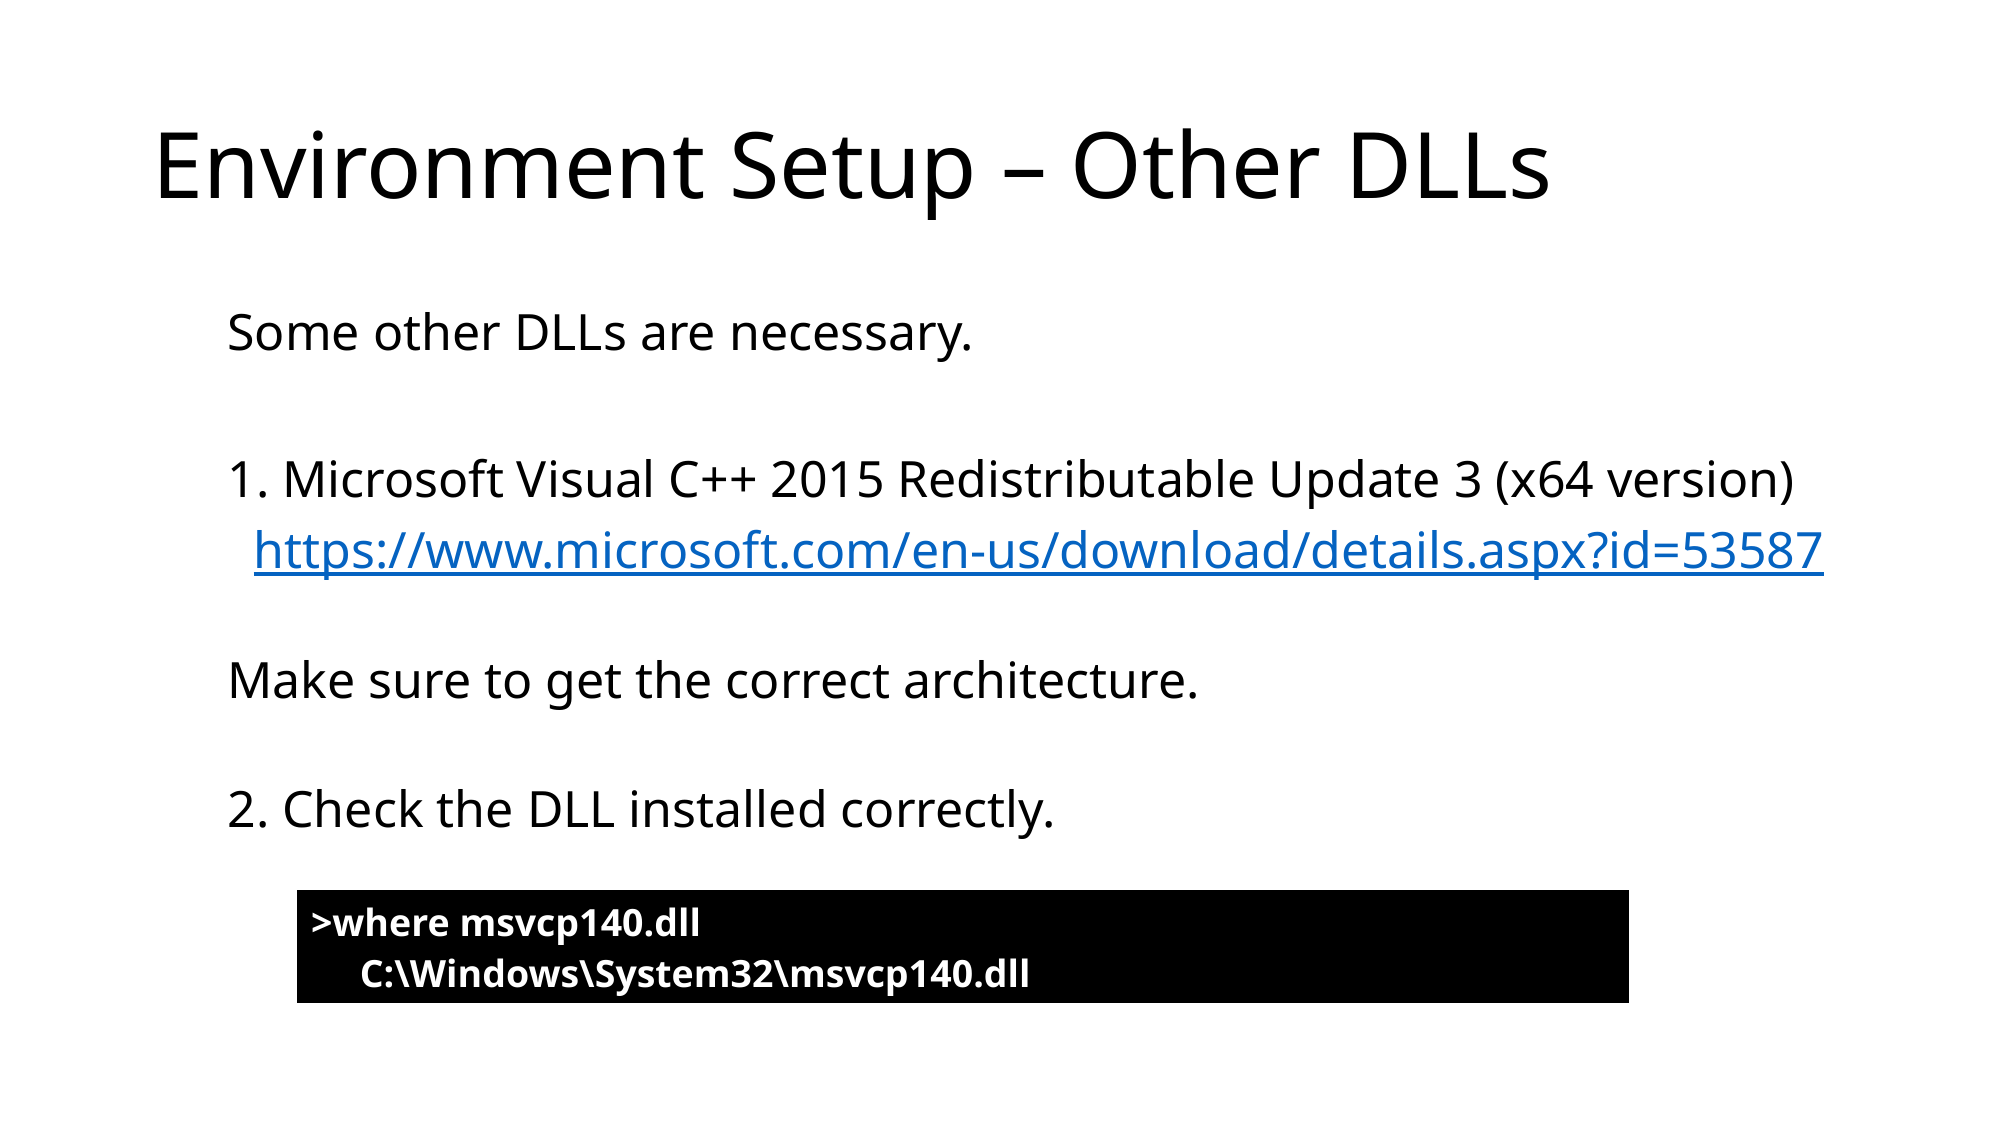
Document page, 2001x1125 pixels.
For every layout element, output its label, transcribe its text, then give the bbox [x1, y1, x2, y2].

title Environment Setup – Other DLLs [137, 59, 1863, 278]
table_header >where msvcp140.dll C:\Windows\System32\msvcp140.dll [297, 890, 1629, 1003]
list Some other DLLs are necessary. 1. Microsoft Visual C++ 2015 Redistributable Update 3 (x64 version) https://www.microsoft.com/en-us/download/details.aspx?id=53587 Make sure to get the correct architecture. 2. Check the DLL installed correctly. [137, 299, 1863, 1014]
